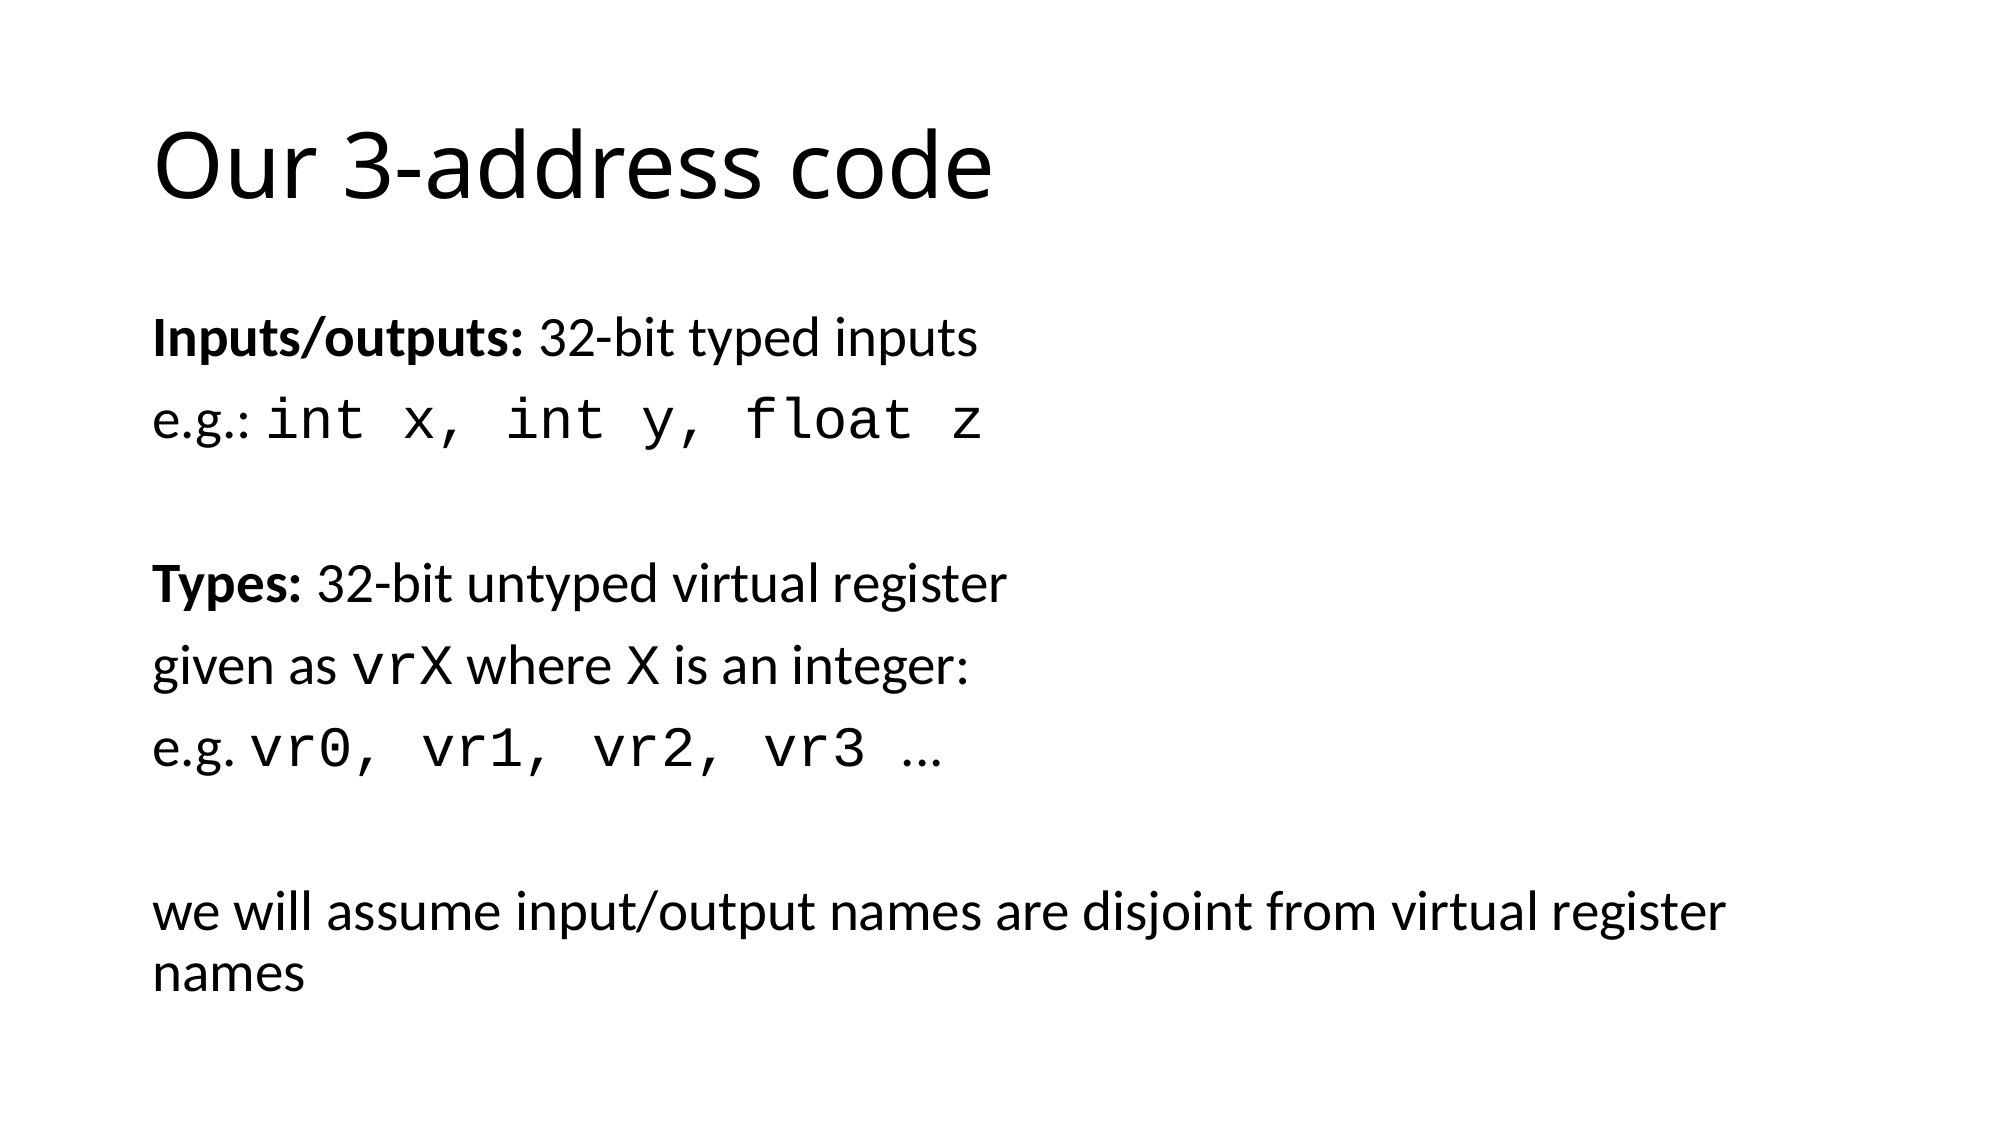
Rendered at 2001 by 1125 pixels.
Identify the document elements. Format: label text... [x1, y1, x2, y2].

title Our 3-address code [137, 59, 1863, 278]
list Inputs/outputs: 32-bit typed inputs e.g.: int x, int y, float z Types: 32-bit untyped virtual register given as vrX where X is an integer: e.g. vr0, vr1, vr2, vr3 ... we will assume input/output names are disjoint from virtual register names [137, 299, 1863, 1014]
